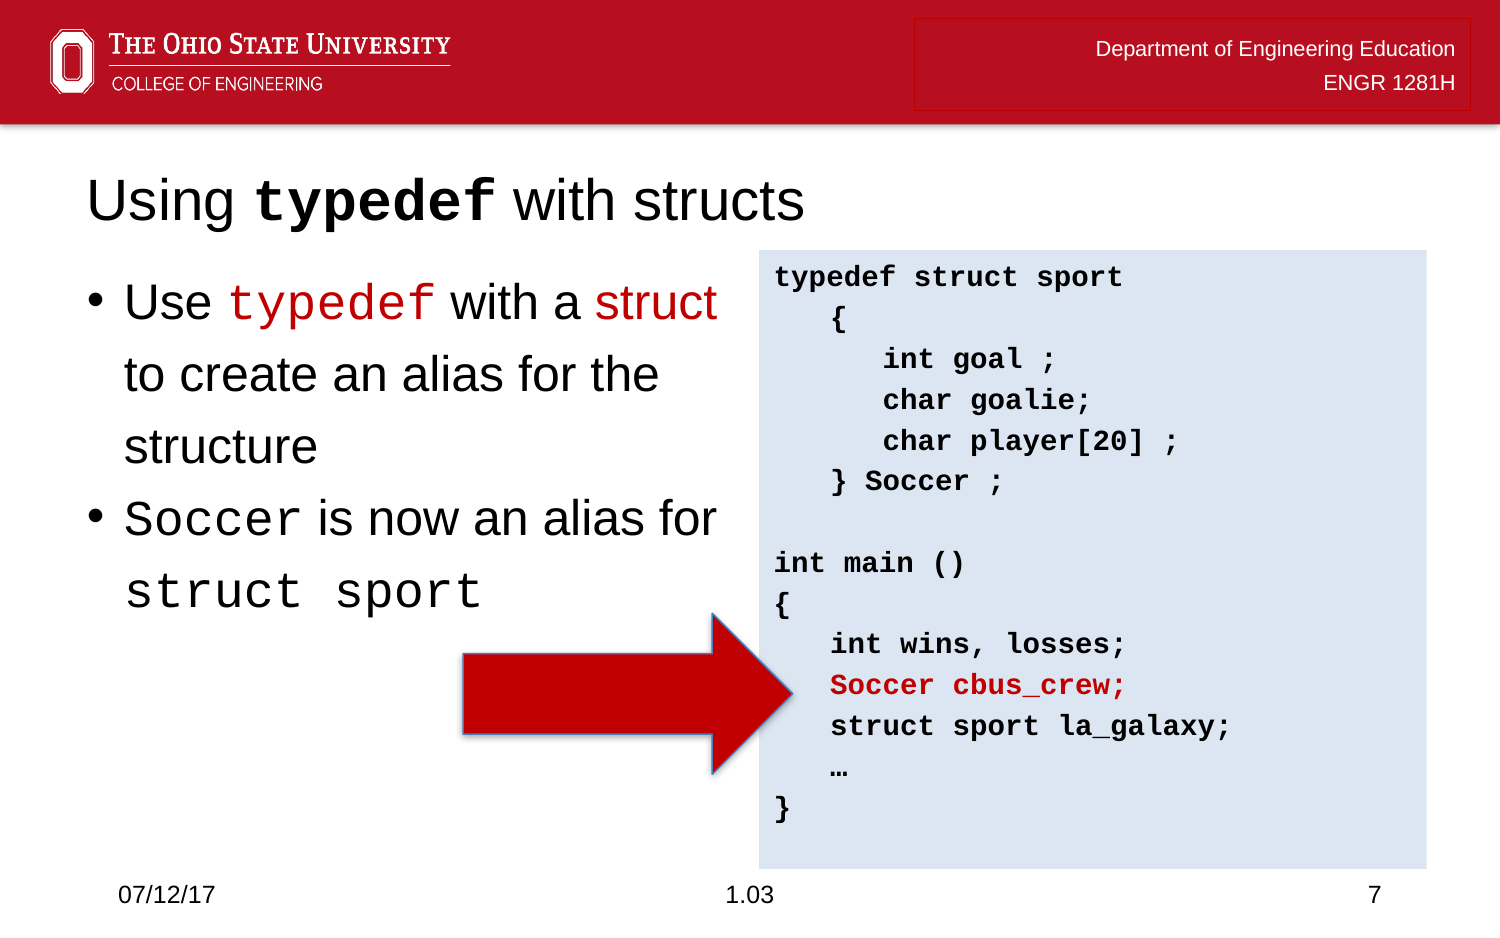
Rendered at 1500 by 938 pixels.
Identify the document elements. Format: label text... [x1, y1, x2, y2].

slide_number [103, 868, 441, 919]
title Using typedef with structs [72, 143, 1433, 251]
text_box typedef struct sport { int goal ; char goalie; char player[20] ; } Soccer ; int main () { int wins, losses; Soccer cbus_crew; struct sport la_galaxy; … } [759, 250, 1427, 869]
footer 1.03 [496, 868, 1004, 919]
text_box [462, 612, 794, 776]
slide_number 7 [1059, 868, 1397, 919]
list Use typedef with a struct to create an alias for the structure Soccer is now an alias for struct sport [72, 251, 735, 869]
